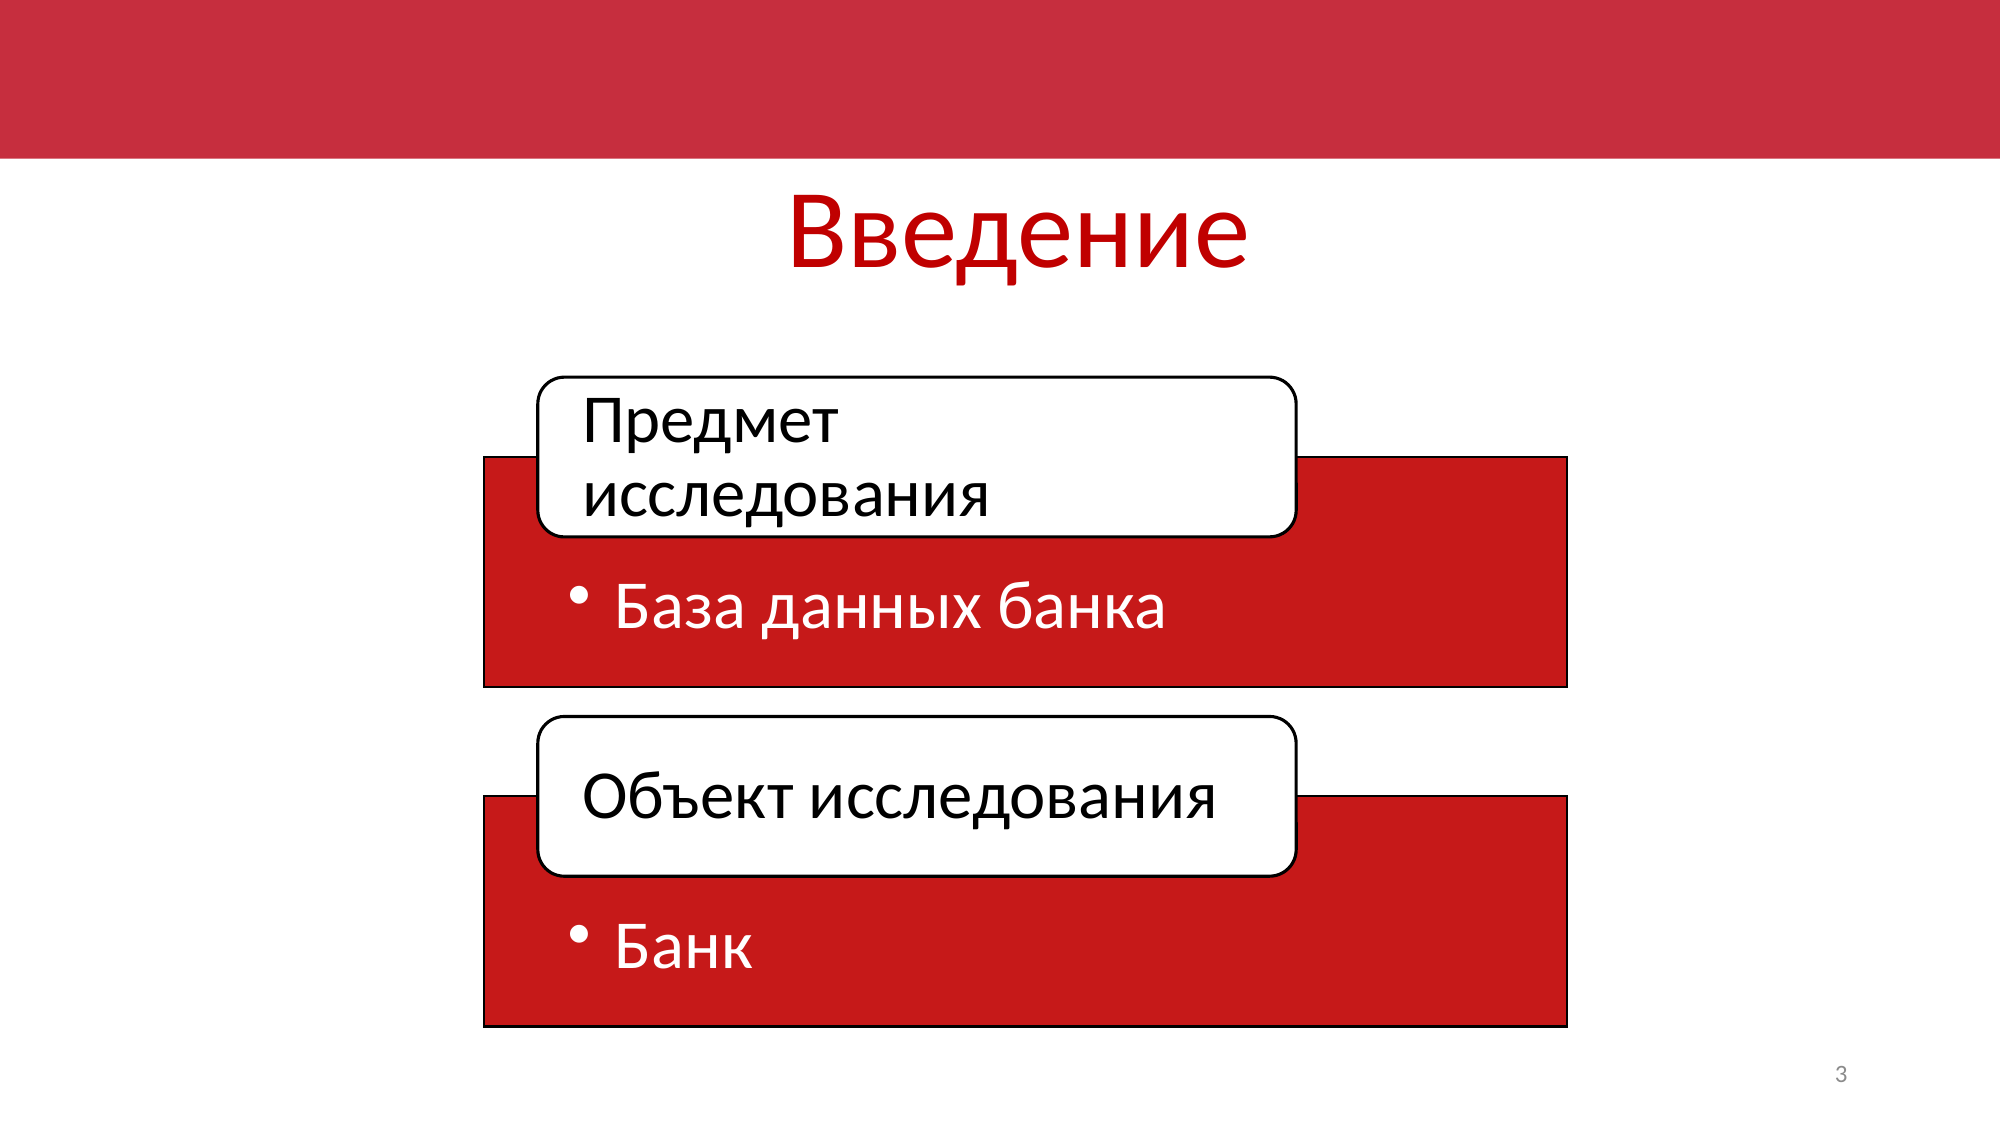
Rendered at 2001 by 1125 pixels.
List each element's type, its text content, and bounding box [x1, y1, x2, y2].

text_box [0, 0, 2000, 159]
slide_number 3 [1412, 1042, 1863, 1103]
text_box Введение [771, 147, 1266, 298]
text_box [483, 341, 1568, 1063]
